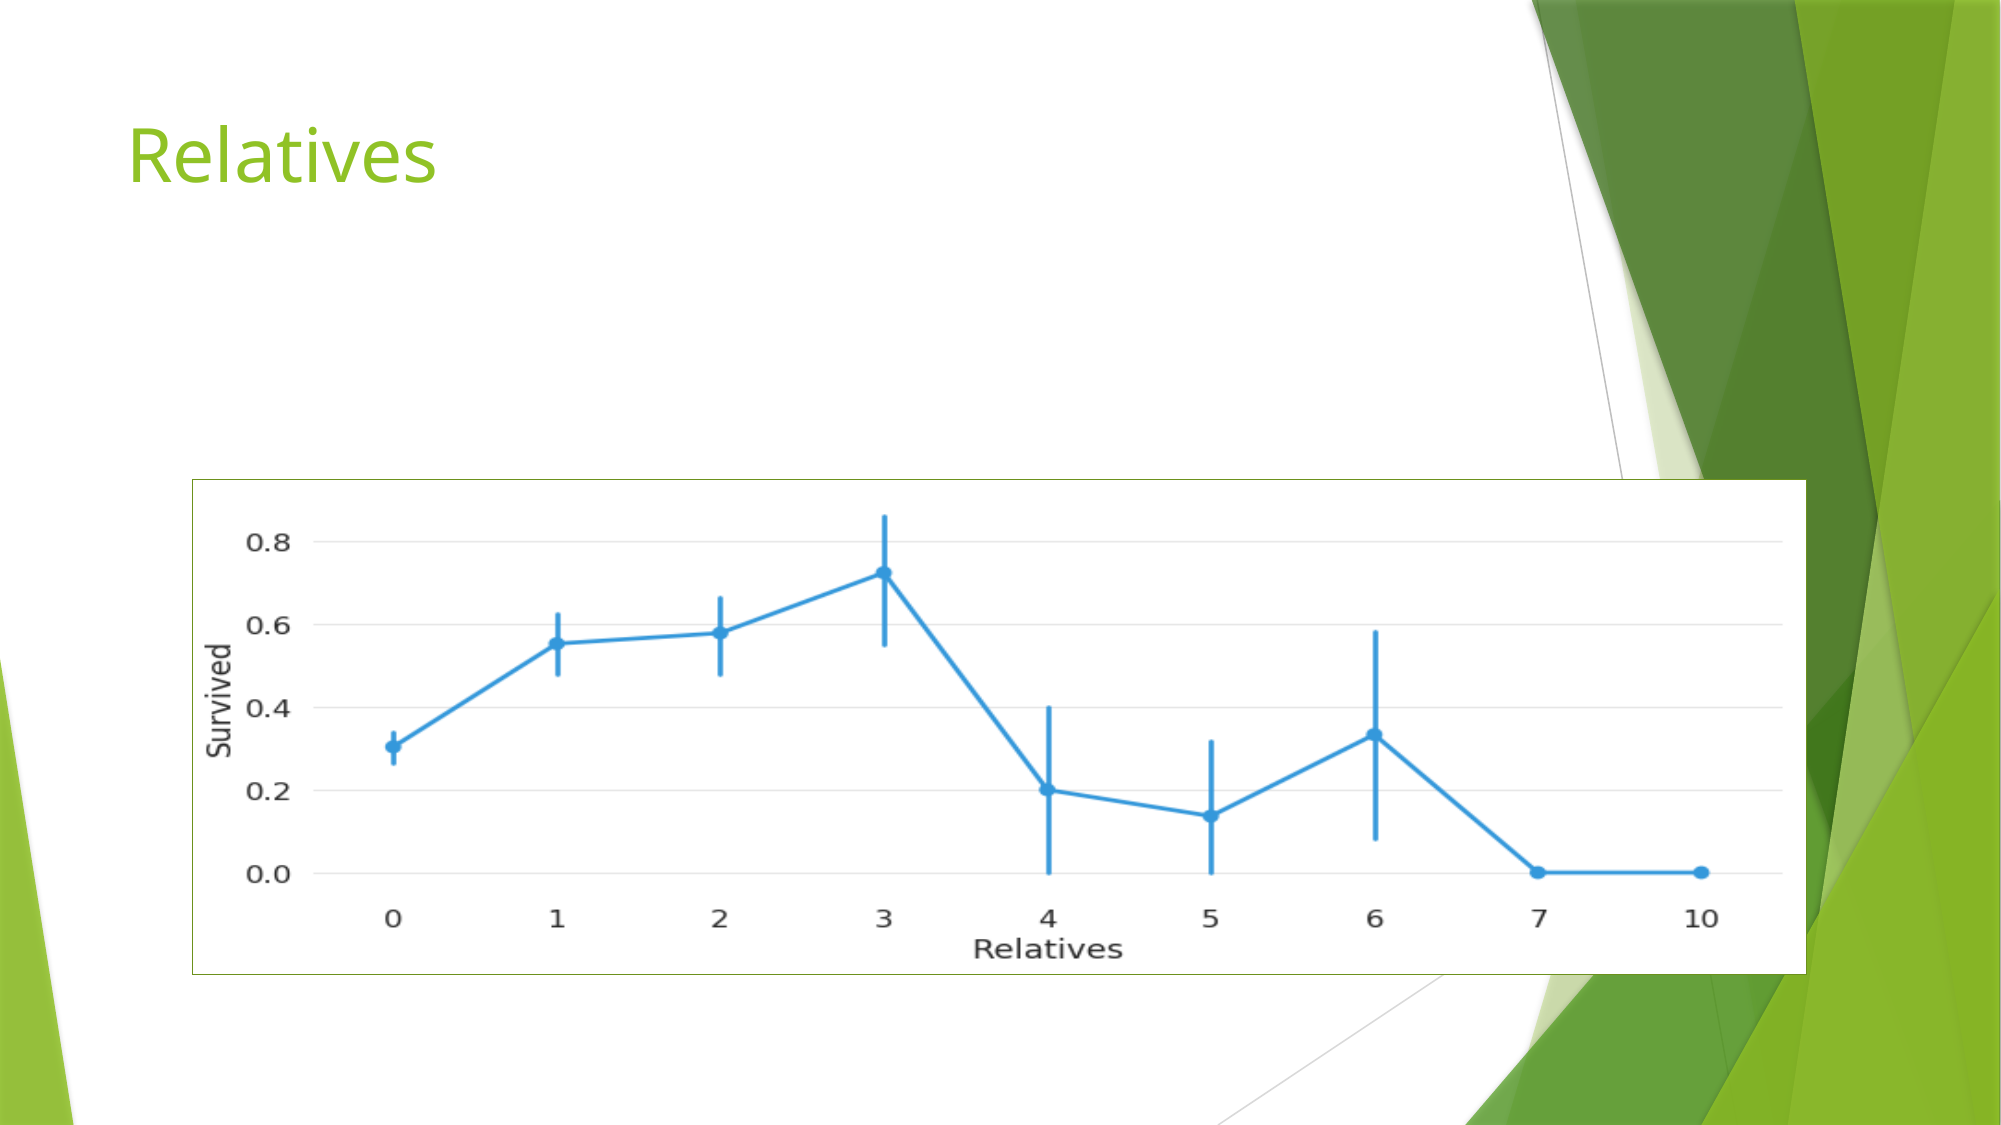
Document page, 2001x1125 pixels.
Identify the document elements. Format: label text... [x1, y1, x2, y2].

title Relatives [111, 99, 1522, 317]
picture [192, 479, 1808, 976]
